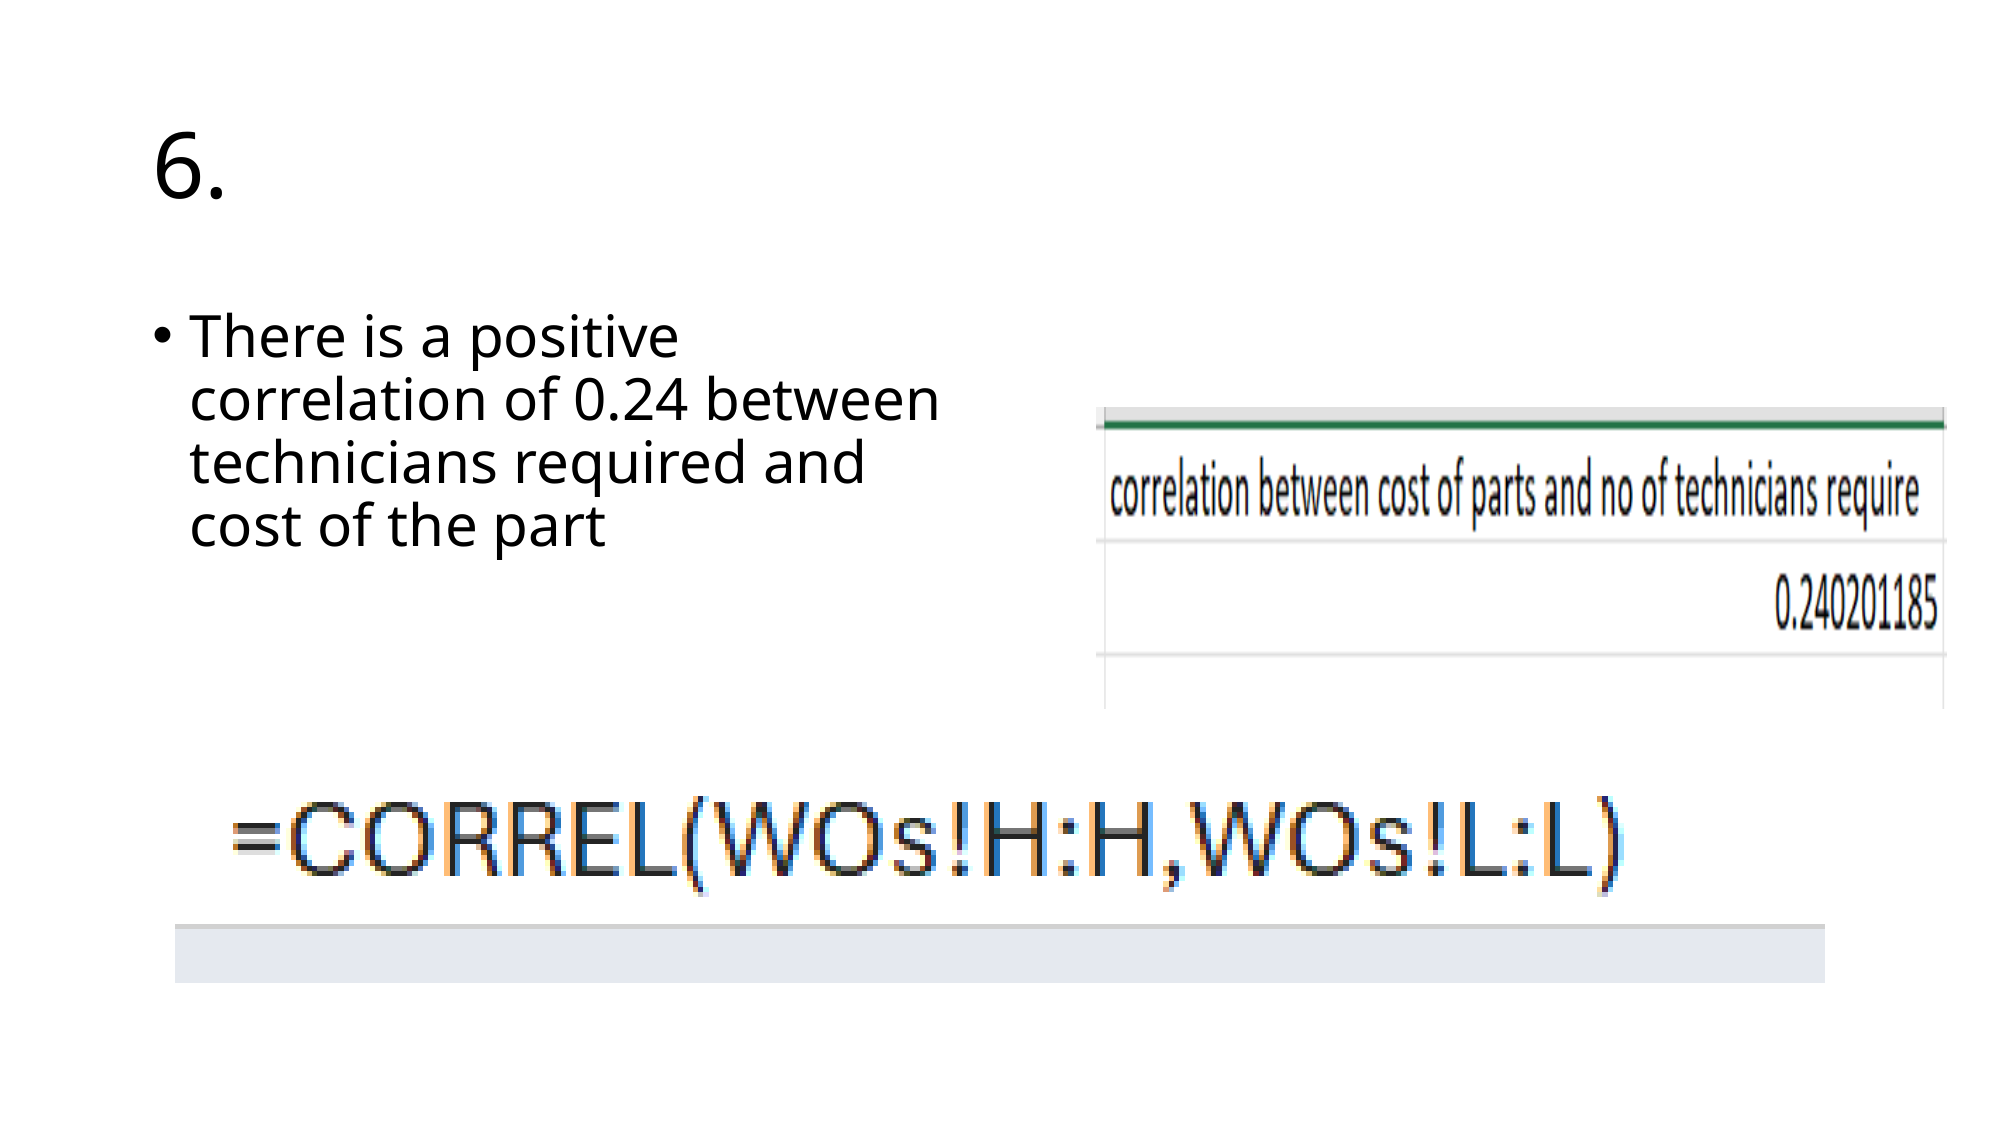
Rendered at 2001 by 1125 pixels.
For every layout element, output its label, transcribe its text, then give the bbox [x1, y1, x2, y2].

list There is a positive correlation of 0.24 between technicians required and cost of the part [137, 299, 988, 1014]
title 6. [137, 59, 1863, 278]
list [1095, 407, 1947, 710]
picture [174, 748, 1826, 983]
